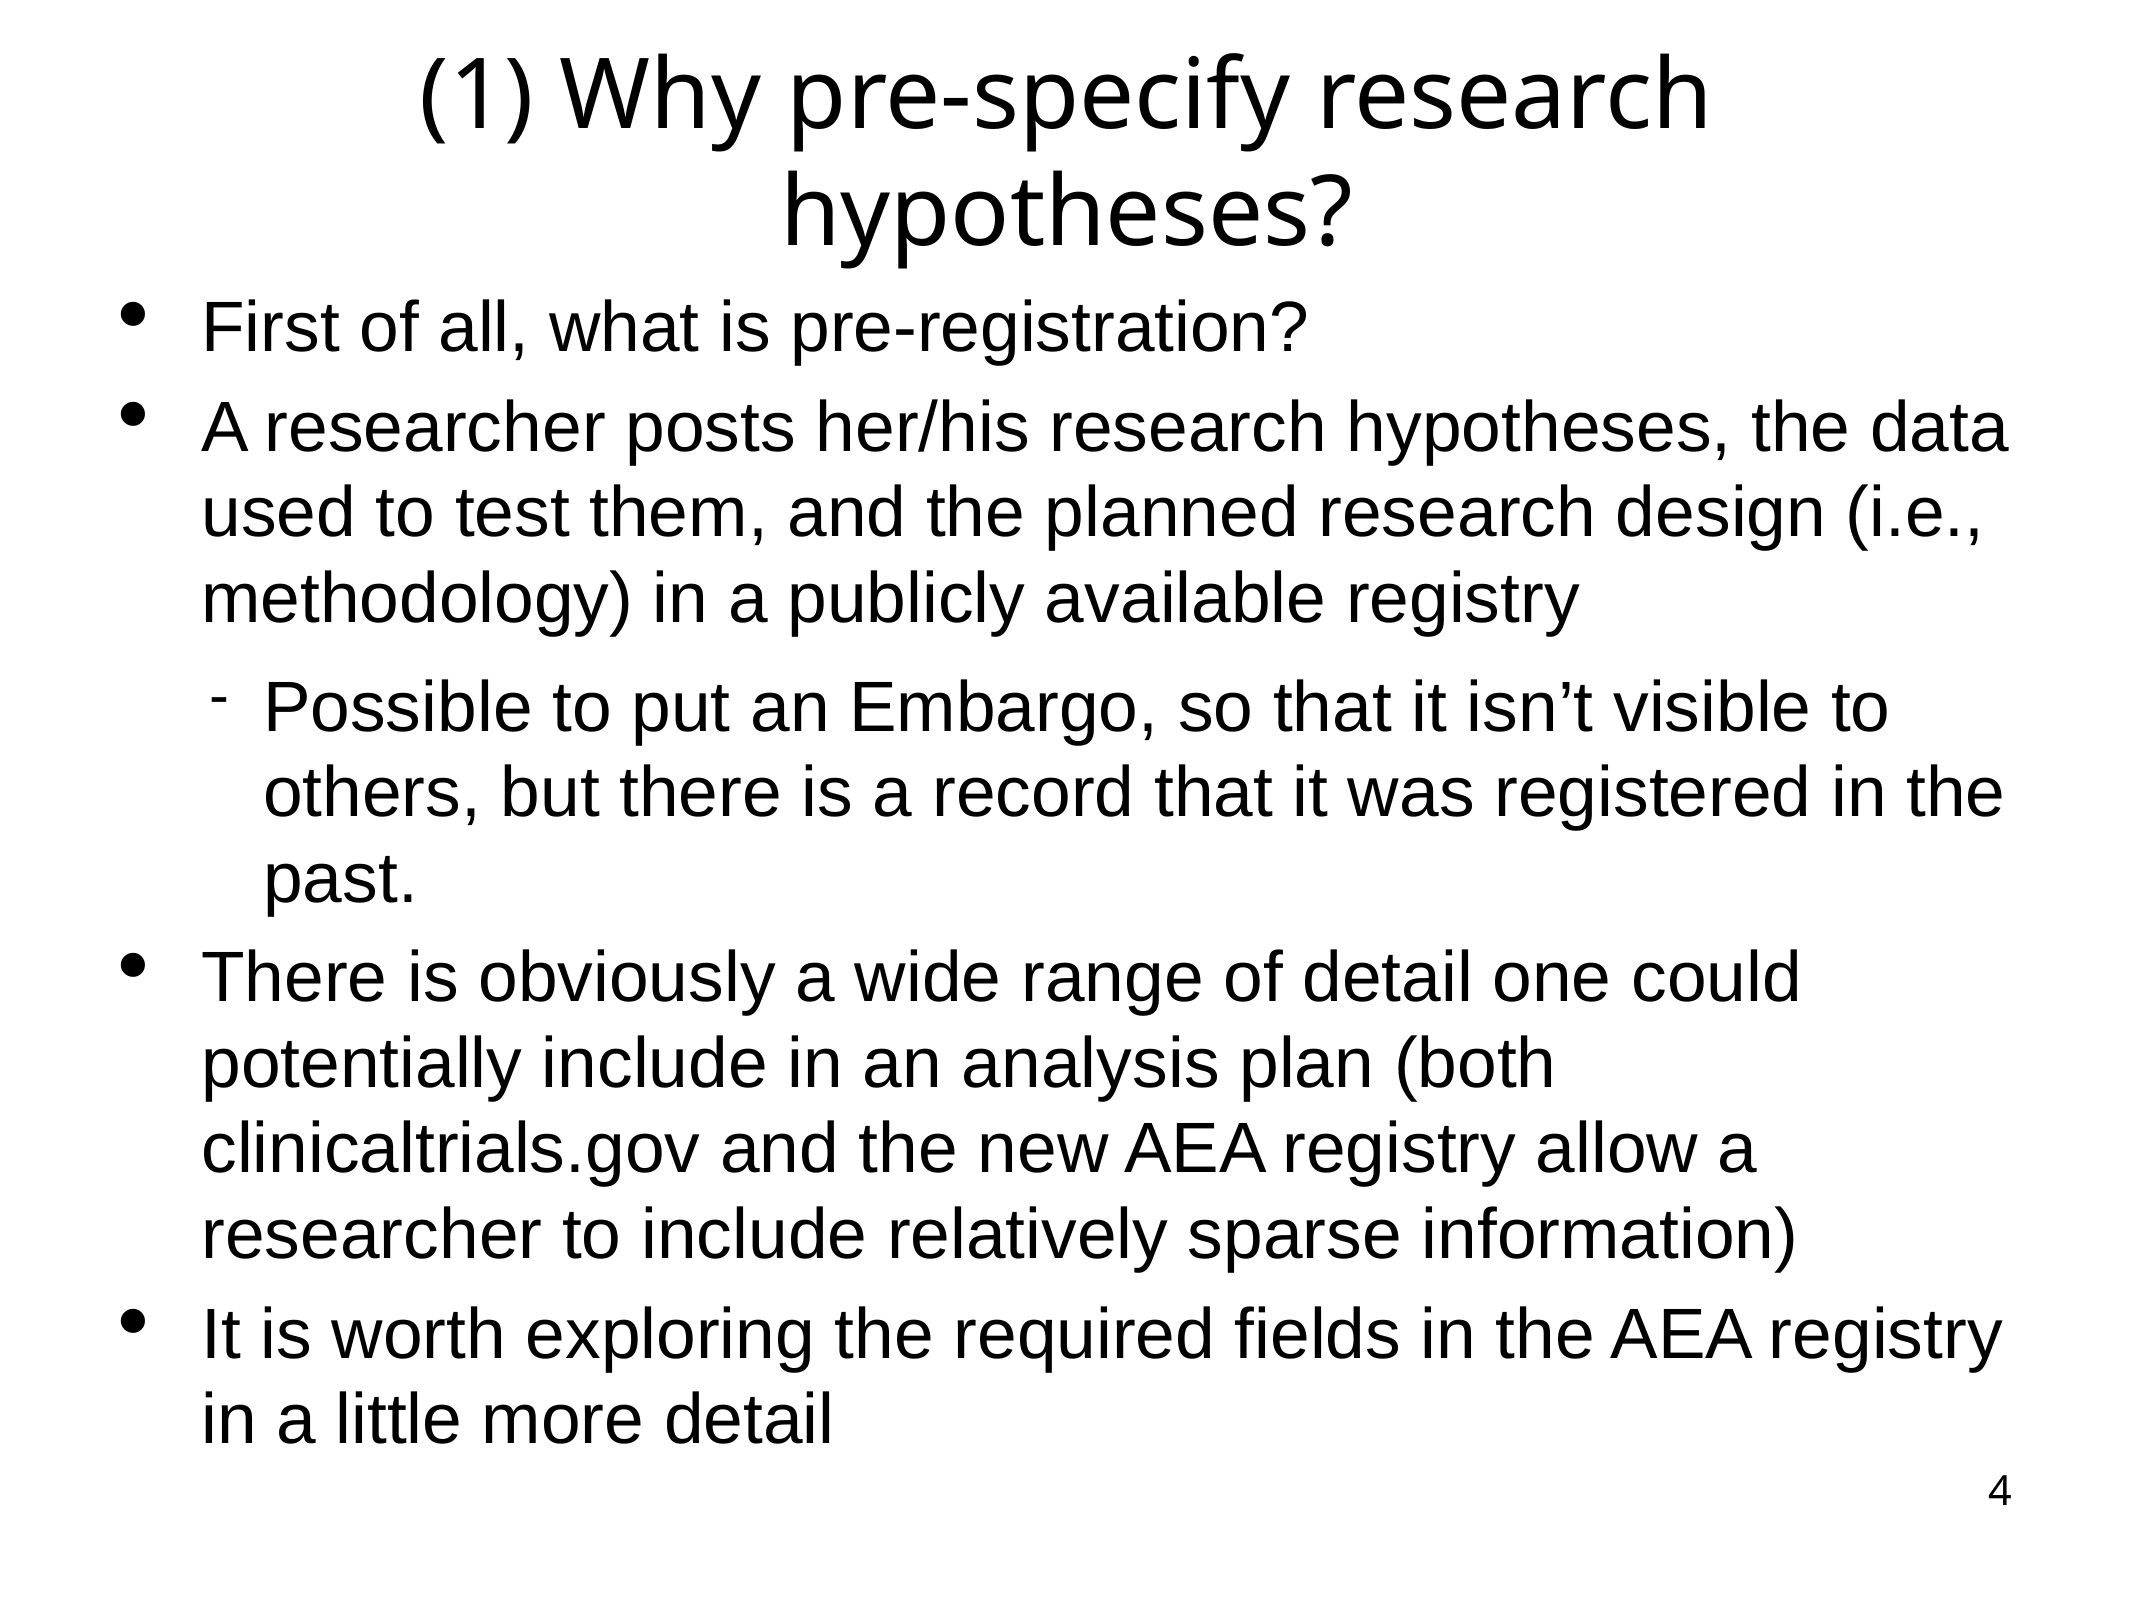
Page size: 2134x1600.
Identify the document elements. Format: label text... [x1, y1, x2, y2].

text_box First of all, what is pre-registration? A researcher posts her/his research hypotheses, the data used to test them, and the planned research design (i.e., methodology) in a publicly available registry Possible to put an Embargo, so that it isn’t visible to others, but there is a record that it was registered in the past. There is obviously a wide range of detail one could potentially include in an analysis plan (both clinicaltrials.gov and the new AEA registry allow a researcher to include relatively sparse information) It is worth exploring the required fields in the AEA registry in a little more detail [106, 272, 2027, 1418]
text_box (1) Why pre-specify research hypotheses? [106, 64, 2027, 231]
text_box 1 [1528, 1456, 2027, 1568]
